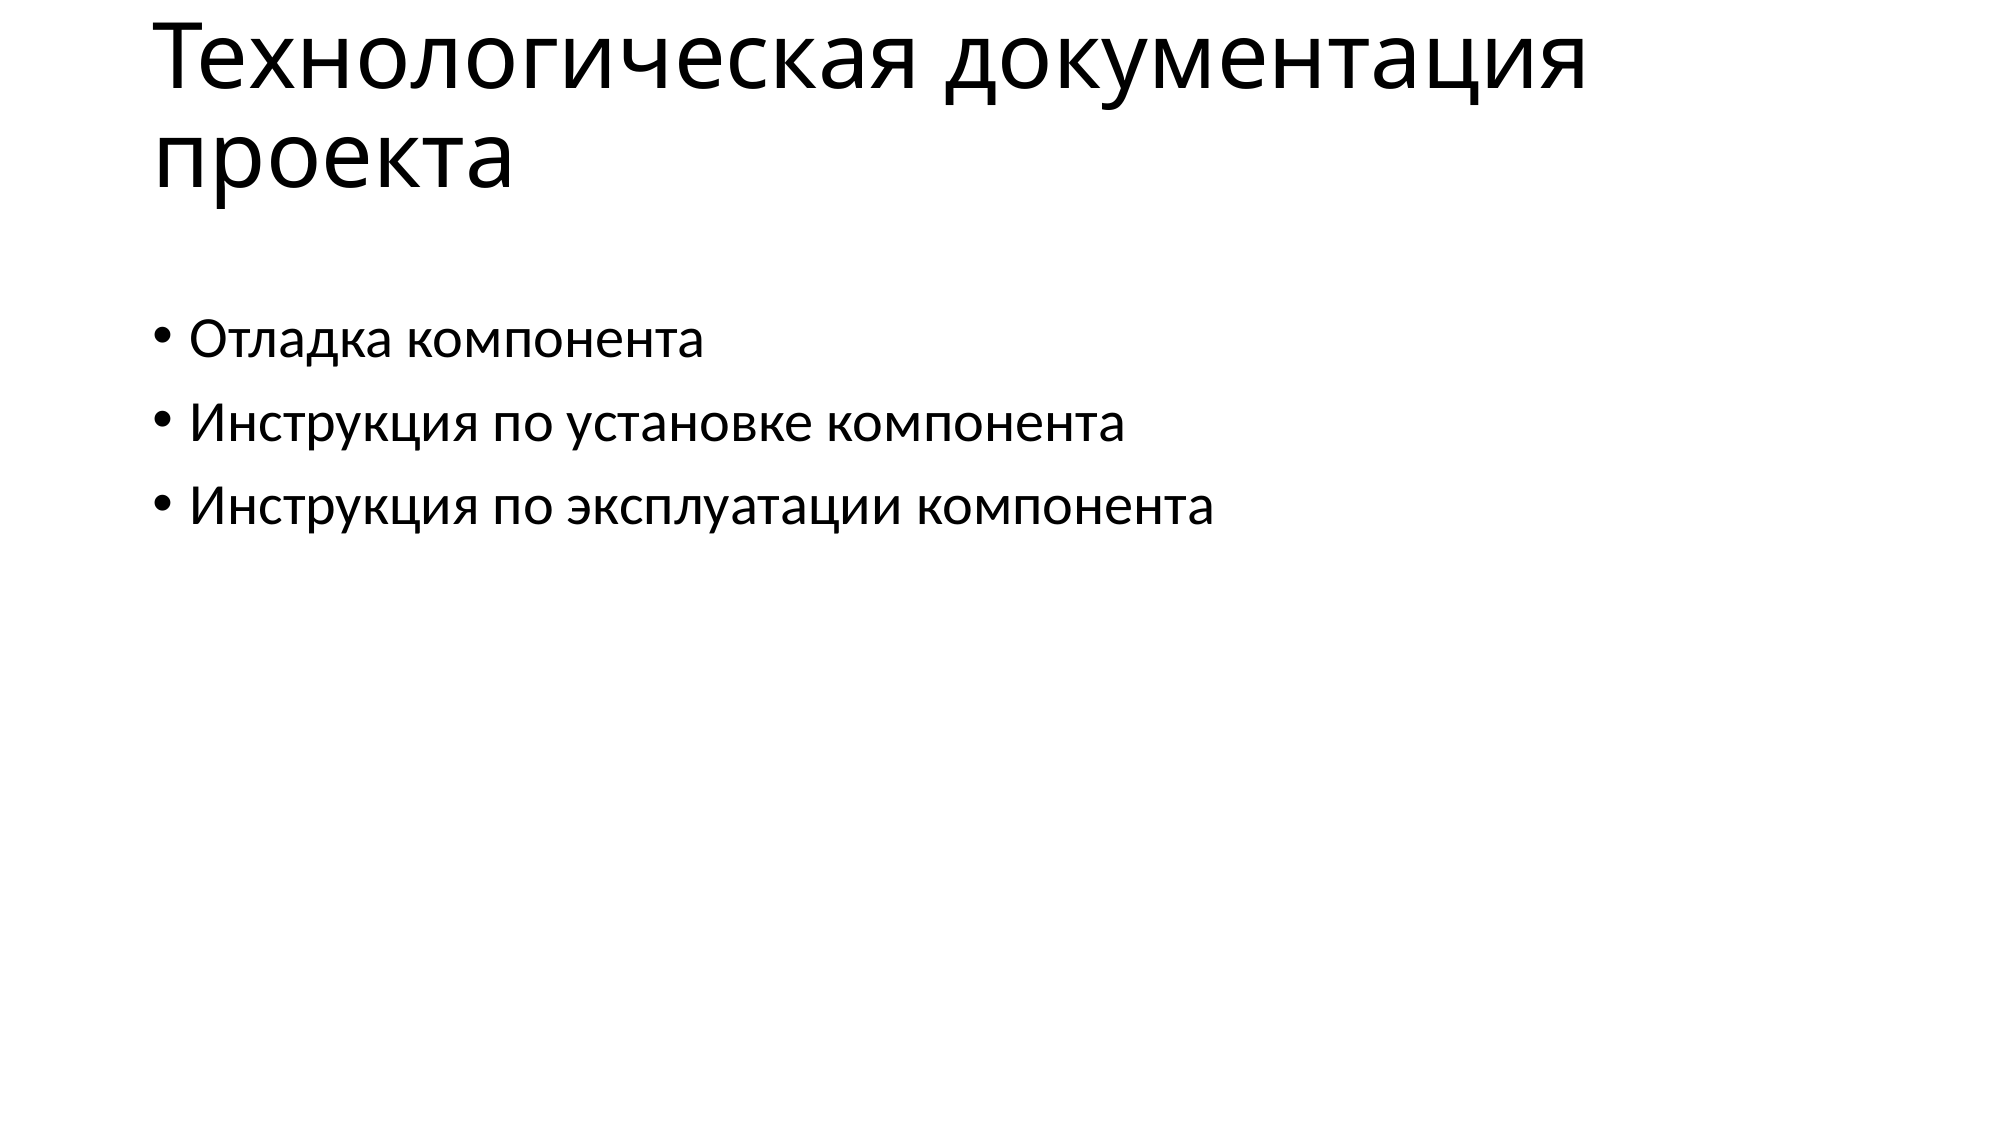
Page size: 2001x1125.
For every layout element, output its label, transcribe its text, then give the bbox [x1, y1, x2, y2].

list Отладка компонента Инструкция по установке компонента Инструкция по эксплуатации компонента [137, 299, 1863, 1014]
title Технологическая документация проекта [137, 0, 1863, 218]
